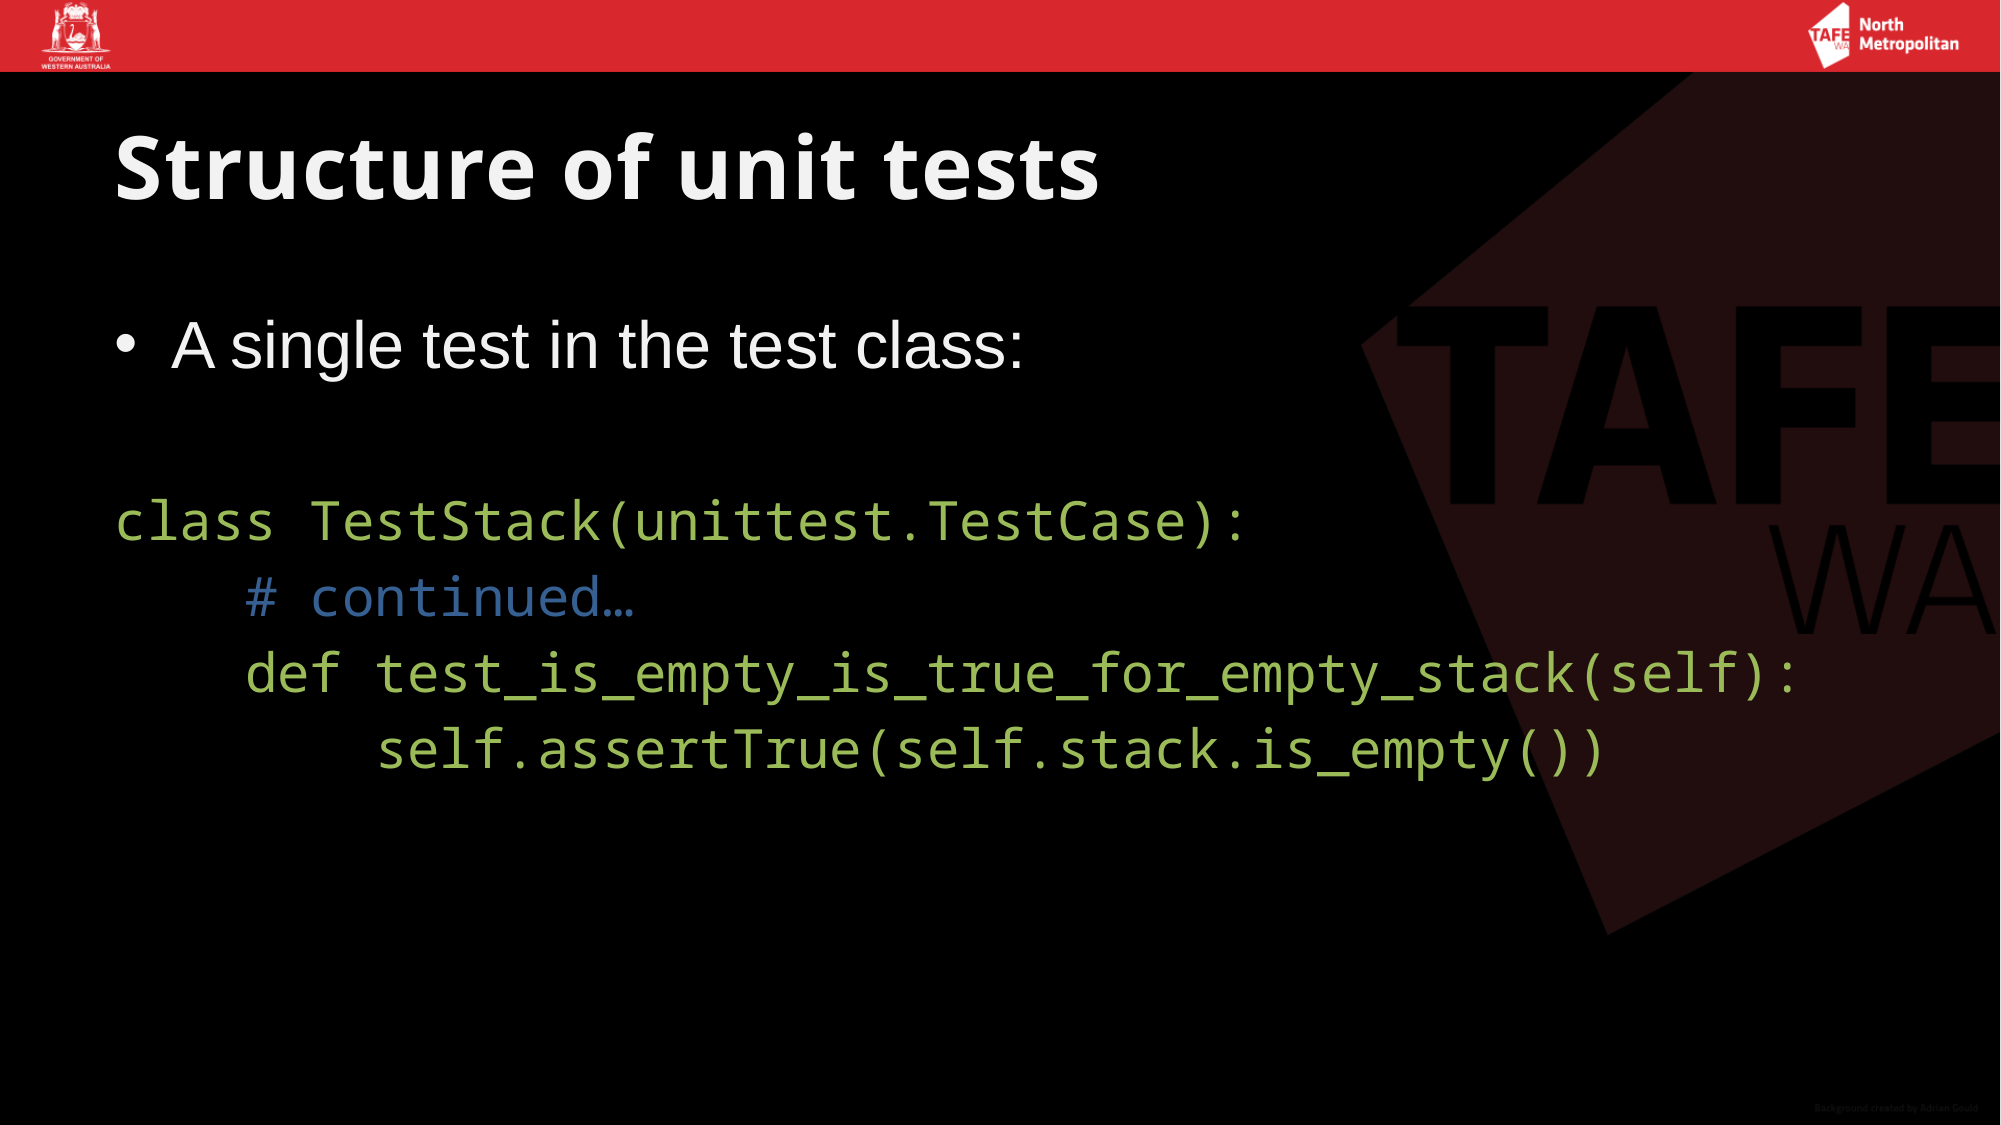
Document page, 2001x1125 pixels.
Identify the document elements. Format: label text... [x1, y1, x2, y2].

title Structure of unit tests [99, 82, 1900, 247]
picture [0, 0, 2001, 1125]
list A single test in the test class: class TestStack(unittest.TestCase): # continued… def test_is_empty_is_true_for_empty_stack(self): self.assertTrue(self.stack.is_empty()) [99, 294, 1900, 1043]
